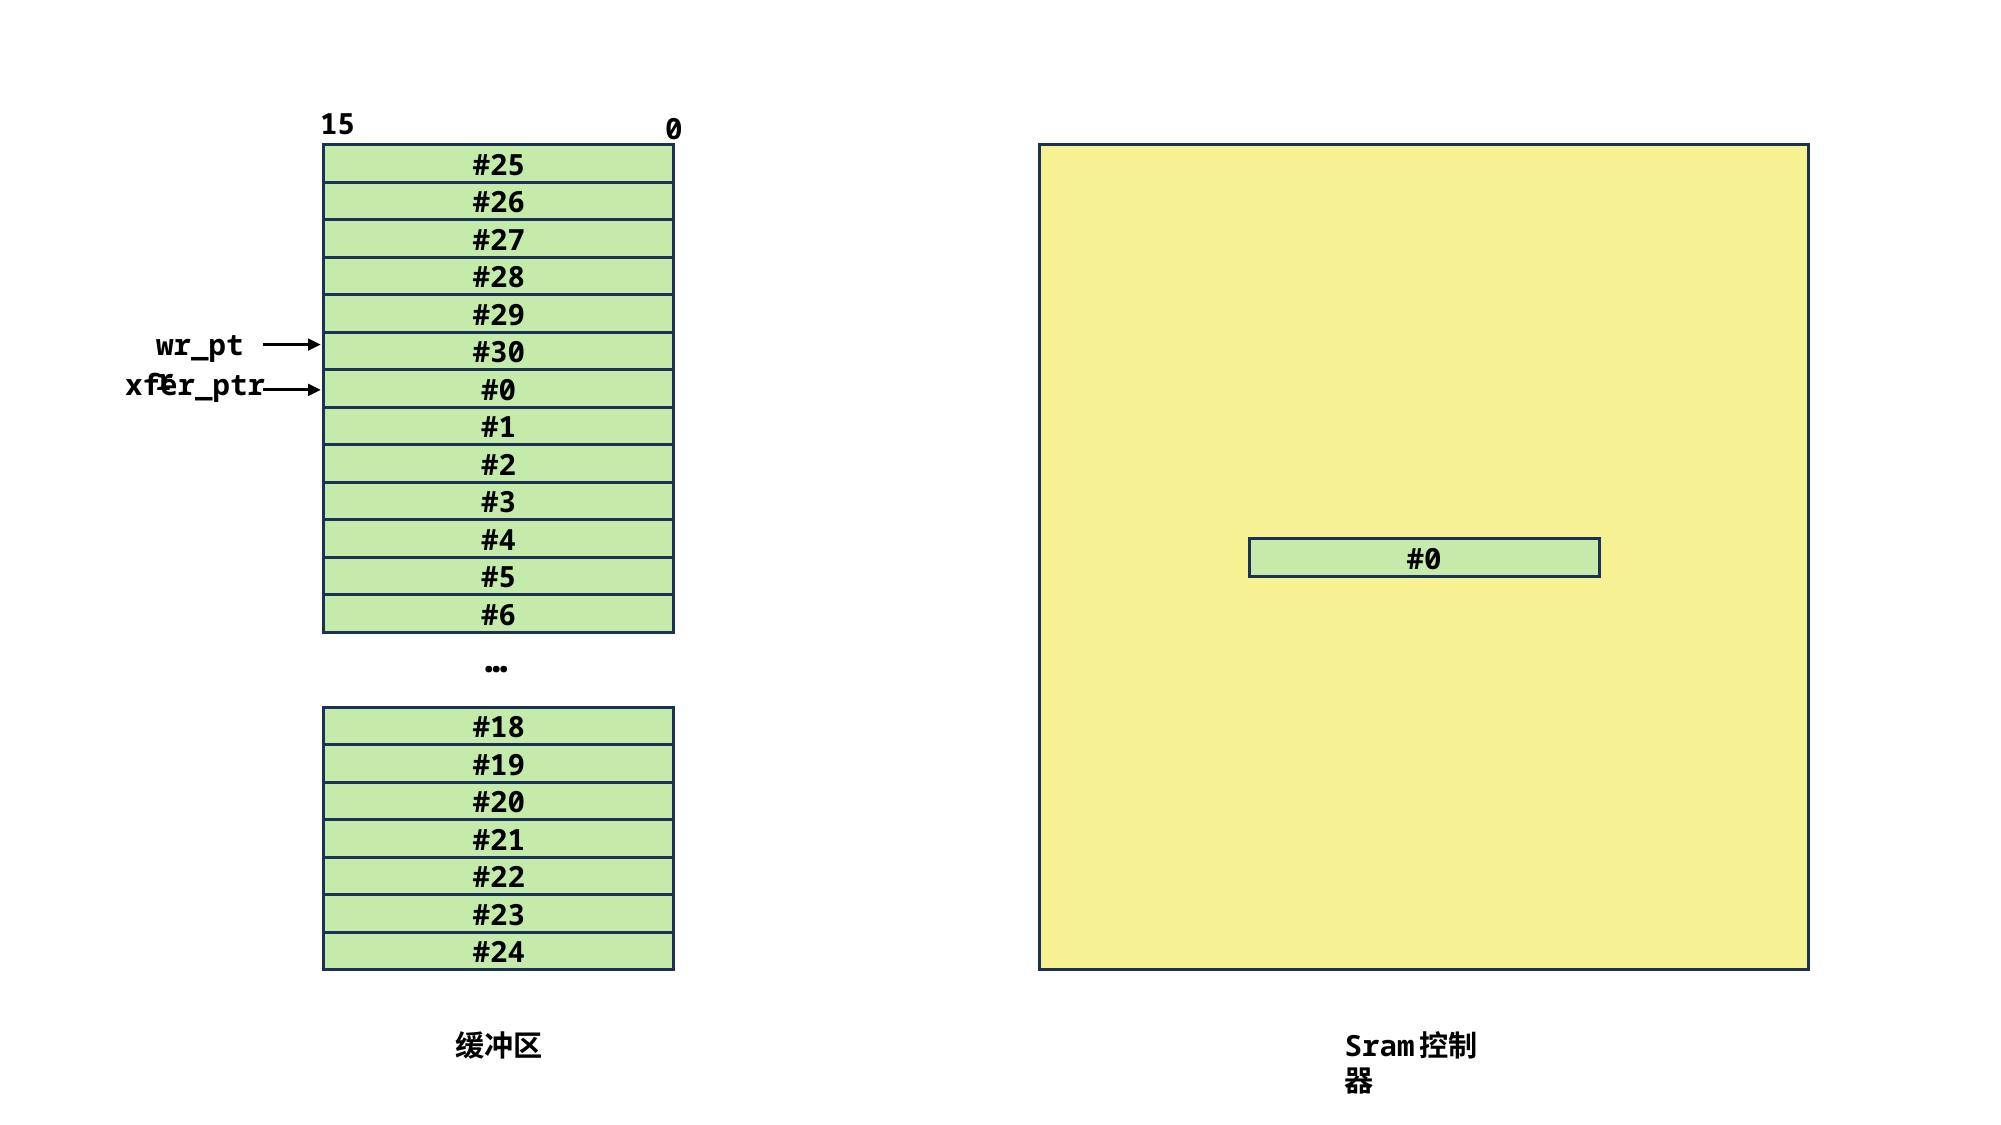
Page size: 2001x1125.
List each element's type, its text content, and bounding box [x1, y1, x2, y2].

text_box Sram 控制器 [1329, 1019, 1519, 1105]
text_box 缓冲区 [440, 1019, 660, 1070]
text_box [110, 358, 321, 409]
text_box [305, 97, 720, 970]
text_box #0 [1248, 538, 1600, 577]
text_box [141, 319, 321, 370]
text_box [1039, 144, 1810, 971]
